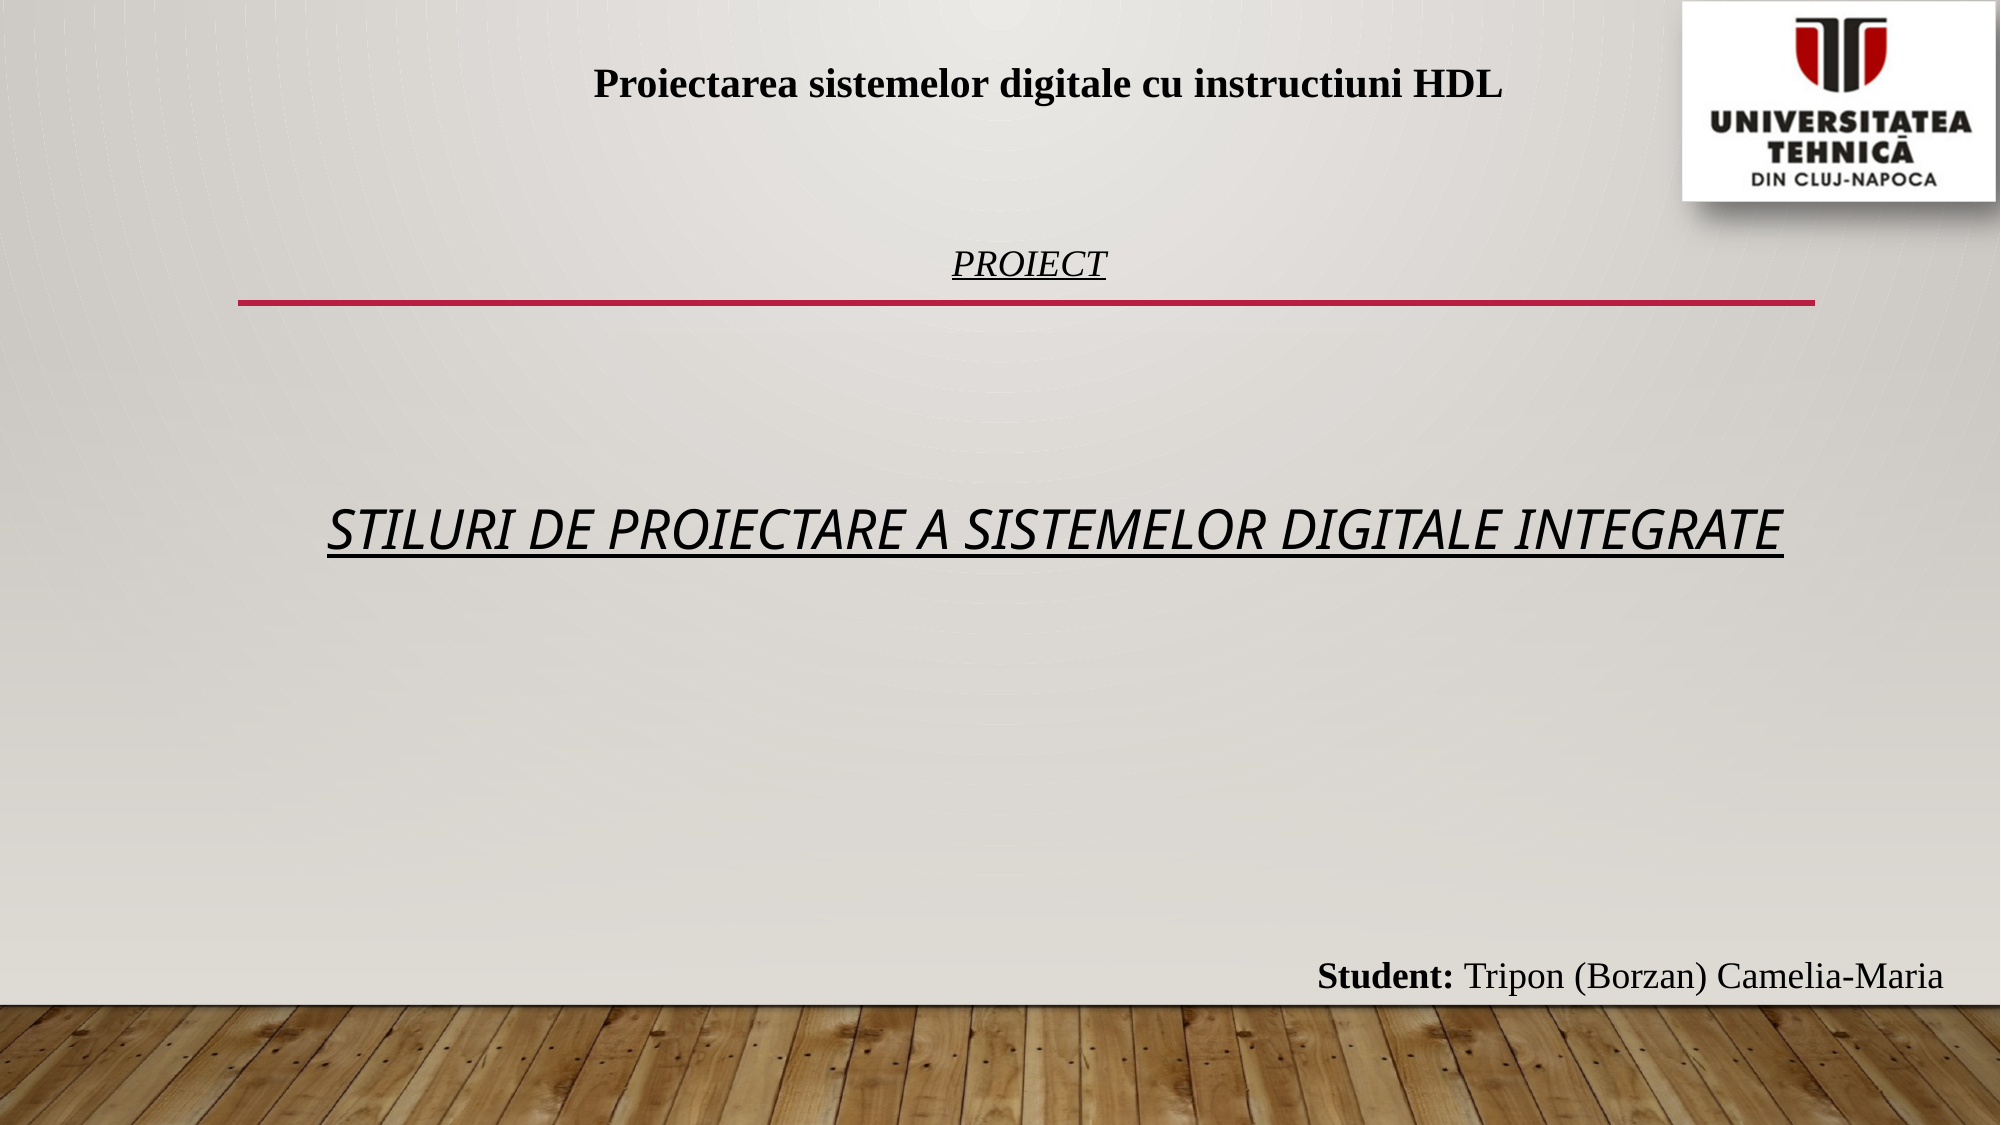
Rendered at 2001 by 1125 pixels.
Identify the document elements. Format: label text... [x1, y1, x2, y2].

text_box Student: Tripon (Borzan) Camelia-Maria [959, 844, 1960, 1003]
picture [1660, 0, 2000, 257]
title Stiluri de proiectare a sistemelor digitale integrate [311, 494, 1888, 667]
text_box Proiectarea sistemelor digitale cu instructiuni HDL [548, 41, 1549, 114]
picture [0, 1005, 2000, 1125]
text_box PROIECT [936, 224, 1121, 291]
